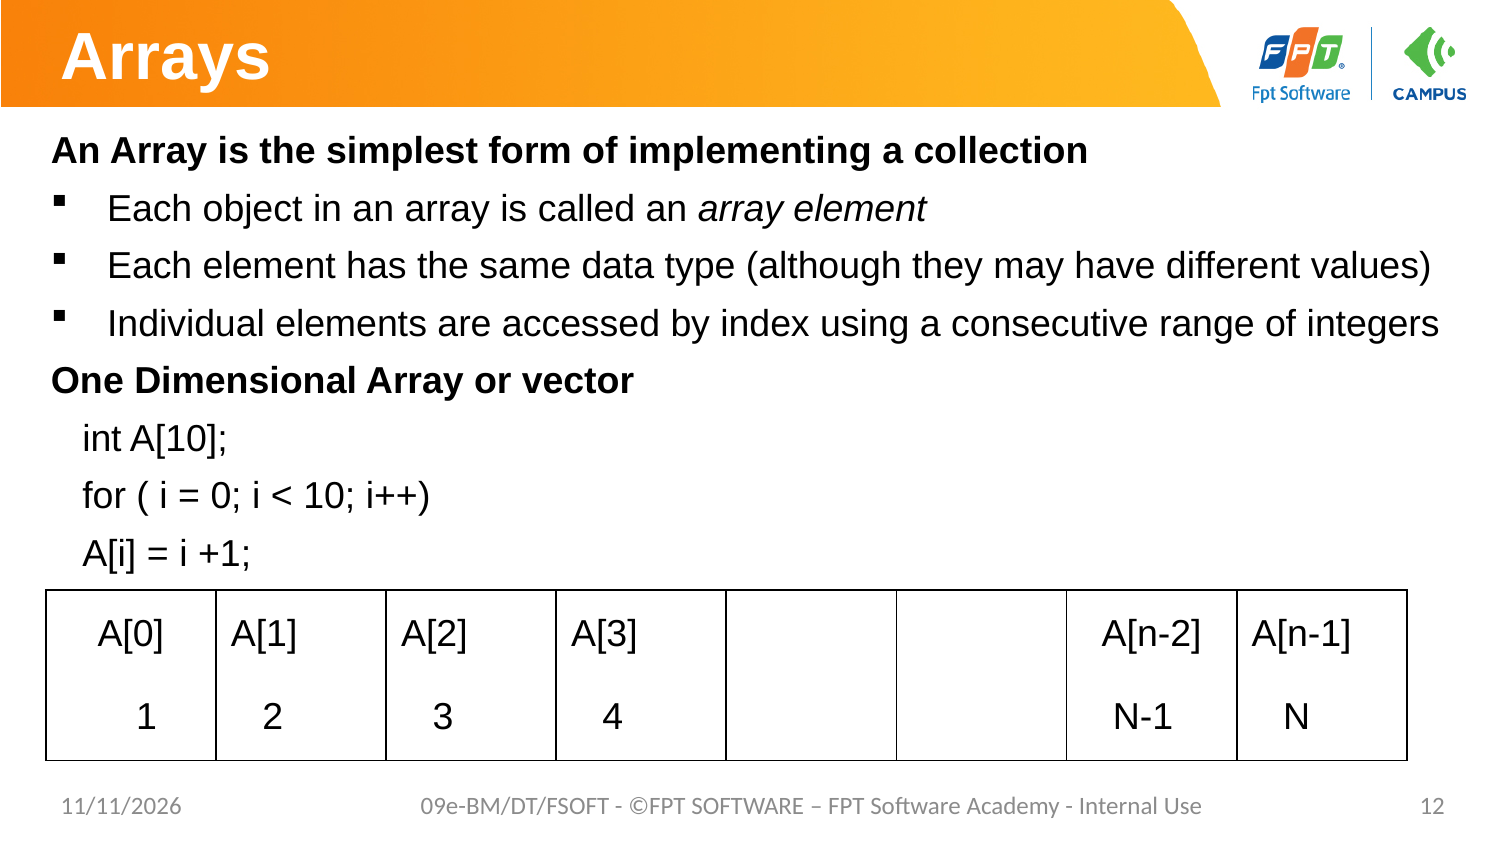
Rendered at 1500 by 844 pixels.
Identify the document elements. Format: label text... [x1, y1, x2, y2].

table_header A[n-2] N-1 [1067, 591, 1236, 760]
table_header [897, 591, 1066, 760]
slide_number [45, 782, 270, 827]
table_header A[1] 2 [217, 591, 385, 760]
footer 09e-BM/DT/FSOFT - ©FPT SOFTWARE – FPT Software Academy - Internal Use [289, 782, 1335, 827]
table_header A[0] 1 [47, 591, 215, 760]
list An Array is the simplest form of implementing a collection Each object in an array is called an array element Each element has the same data type (although they may have different values) Individual elements are accessed by index using a consecutive range of integers One Dimensional Array or vector int A[10]; for ( i = 0; i < 10; i++) A[i] = i +1; [35, 118, 1461, 569]
slide_number 12 [1350, 782, 1461, 827]
picture [1, 0, 1499, 844]
table_header A[n-1] N [1238, 591, 1406, 760]
table_header A[2] 3 [387, 591, 555, 760]
table_header A[3] 4 [557, 591, 725, 760]
table_header [727, 591, 896, 760]
title Arrays [45, 0, 1176, 106]
